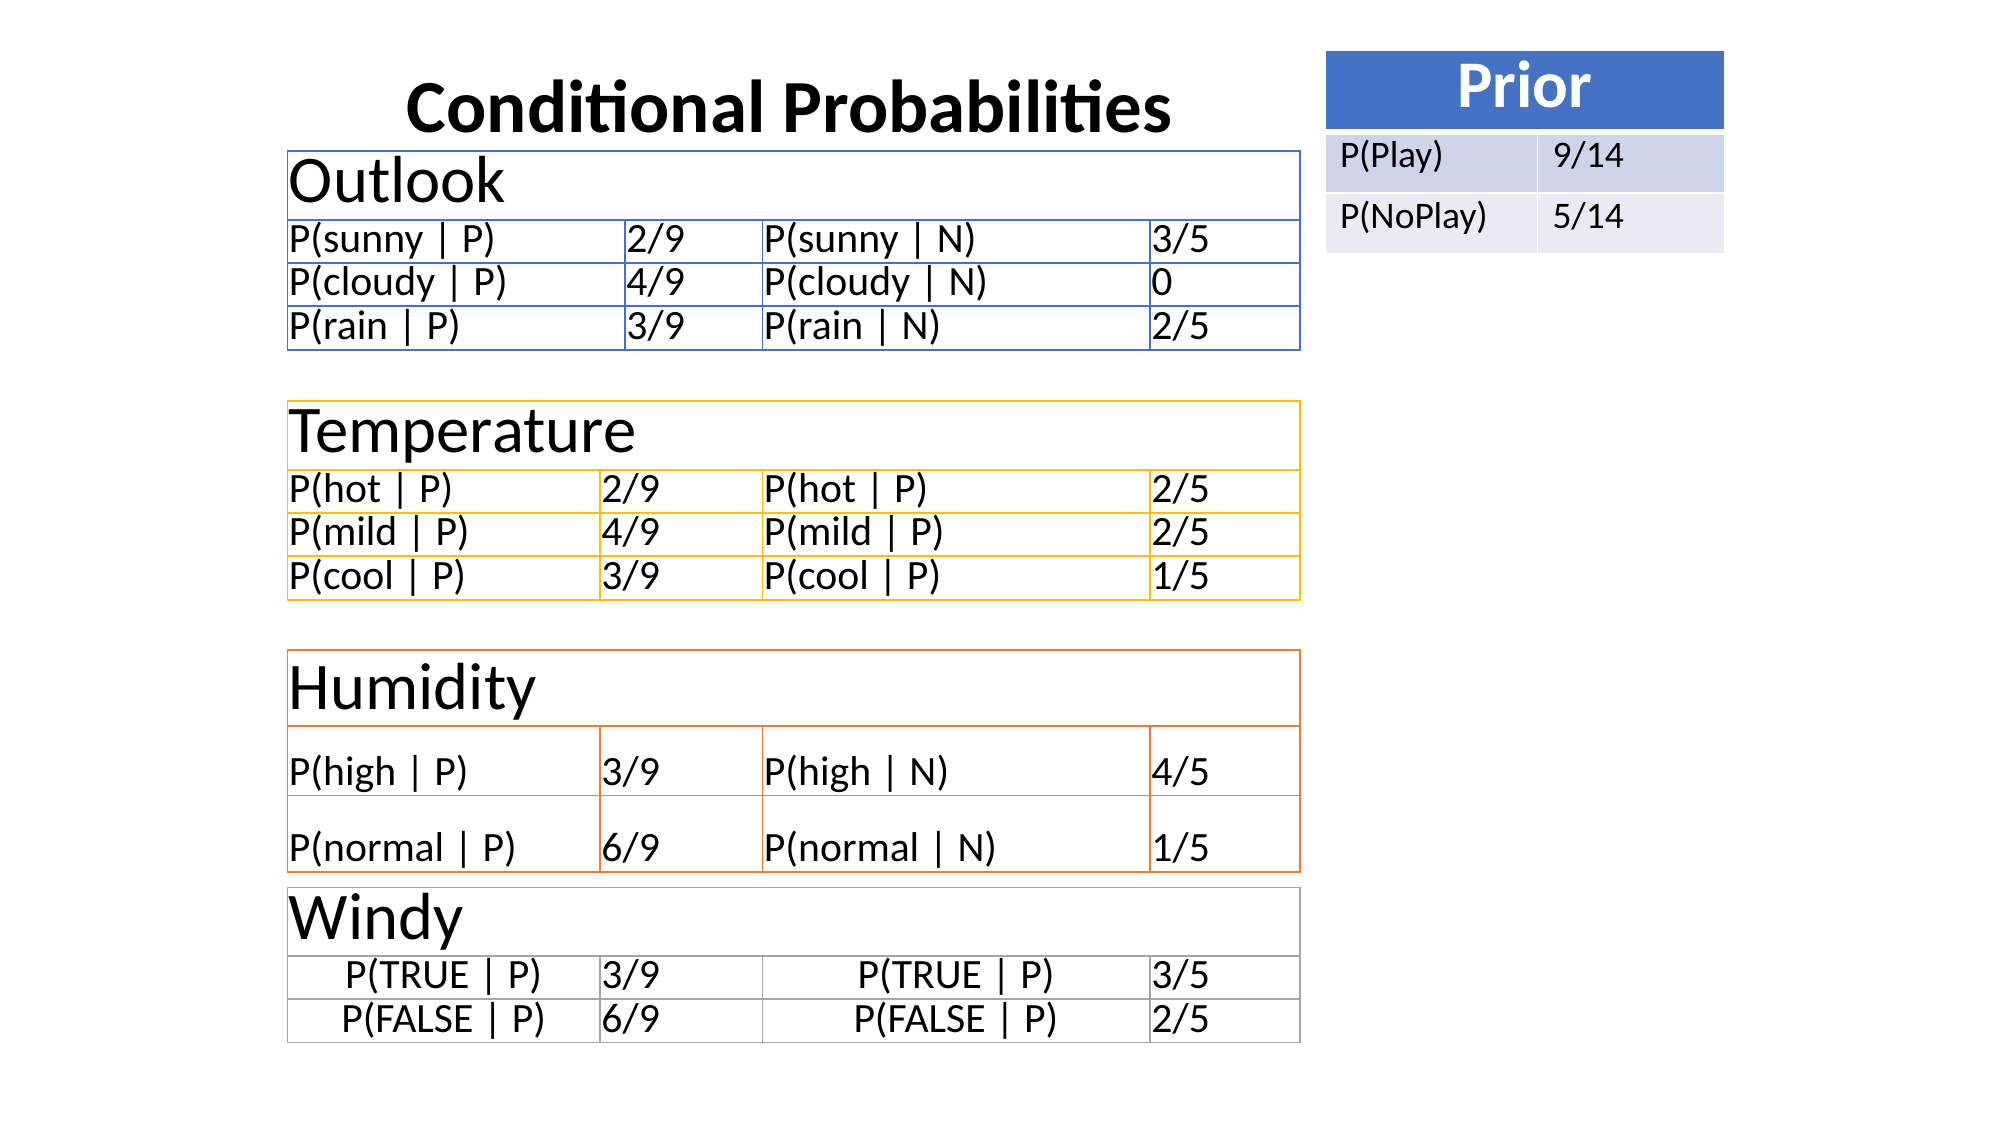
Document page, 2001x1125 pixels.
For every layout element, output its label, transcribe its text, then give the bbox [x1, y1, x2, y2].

table_cell 3/5 [1151, 221, 1299, 262]
table_cell P(high | N) [763, 727, 1149, 795]
table_cell P(FALSE | P) [288, 1000, 599, 1042]
table_cell 3/9 [601, 557, 762, 599]
table_cell P(NoPlay) [1326, 194, 1537, 253]
table_cell 3/9 [601, 727, 762, 795]
table_cell P(cool | P) [763, 557, 1149, 599]
table_cell P(hot | P) [288, 471, 599, 512]
table_cell 1/5 [1151, 557, 1299, 599]
table_cell 2/9 [626, 221, 762, 262]
table_header Temperature [288, 402, 1299, 469]
table_cell 0 [1151, 264, 1299, 305]
table_cell 4/9 [626, 264, 762, 305]
table_cell P(rain | N) [763, 307, 1149, 349]
table_cell 4/5 [1151, 727, 1299, 795]
table_cell P(sunny | P) [288, 221, 624, 262]
table_header Prior [1326, 51, 1724, 129]
table_cell P(high | P) [288, 727, 599, 795]
table_cell 6/9 [601, 1000, 762, 1042]
text_box Conditional Probabilities [392, 49, 1189, 155]
table_header Humidity [288, 651, 1299, 725]
table_cell 9/14 [1538, 135, 1724, 192]
table_cell P(Play) [1326, 135, 1537, 192]
table_cell 6/9 [601, 796, 762, 871]
table_cell 3/9 [626, 307, 762, 349]
table_cell 2/5 [1151, 514, 1299, 555]
table_cell P(cloudy | N) [763, 264, 1149, 305]
table_cell 2/5 [1151, 307, 1299, 349]
table_cell P(normal | P) [288, 796, 599, 871]
table_cell 2/9 [601, 471, 762, 512]
table_cell P(rain | P) [288, 307, 624, 349]
table_cell P(TRUE | P) [763, 957, 1149, 998]
table_cell 5/14 [1538, 194, 1724, 253]
table_cell P(sunny | N) [763, 221, 1149, 262]
table_cell P(normal | N) [763, 796, 1149, 871]
table_cell P(mild | P) [763, 514, 1149, 555]
table_cell P(cool | P) [288, 557, 599, 599]
table_header Outlook [288, 152, 1299, 219]
table_cell P(TRUE | P) [288, 957, 599, 998]
table_cell P(FALSE | P) [763, 1000, 1149, 1042]
table_cell 3/5 [1151, 957, 1299, 998]
table_cell P(hot | P) [763, 471, 1149, 512]
table_cell P(cloudy | P) [288, 264, 624, 305]
table_cell 2/5 [1151, 1000, 1299, 1042]
table_cell 3/9 [601, 957, 762, 998]
table_cell 1/5 [1151, 796, 1299, 871]
table_cell 2/5 [1151, 471, 1299, 512]
table_header Windy [288, 888, 1299, 955]
table_cell P(mild | P) [288, 514, 599, 555]
table_cell 4/9 [601, 514, 762, 555]
